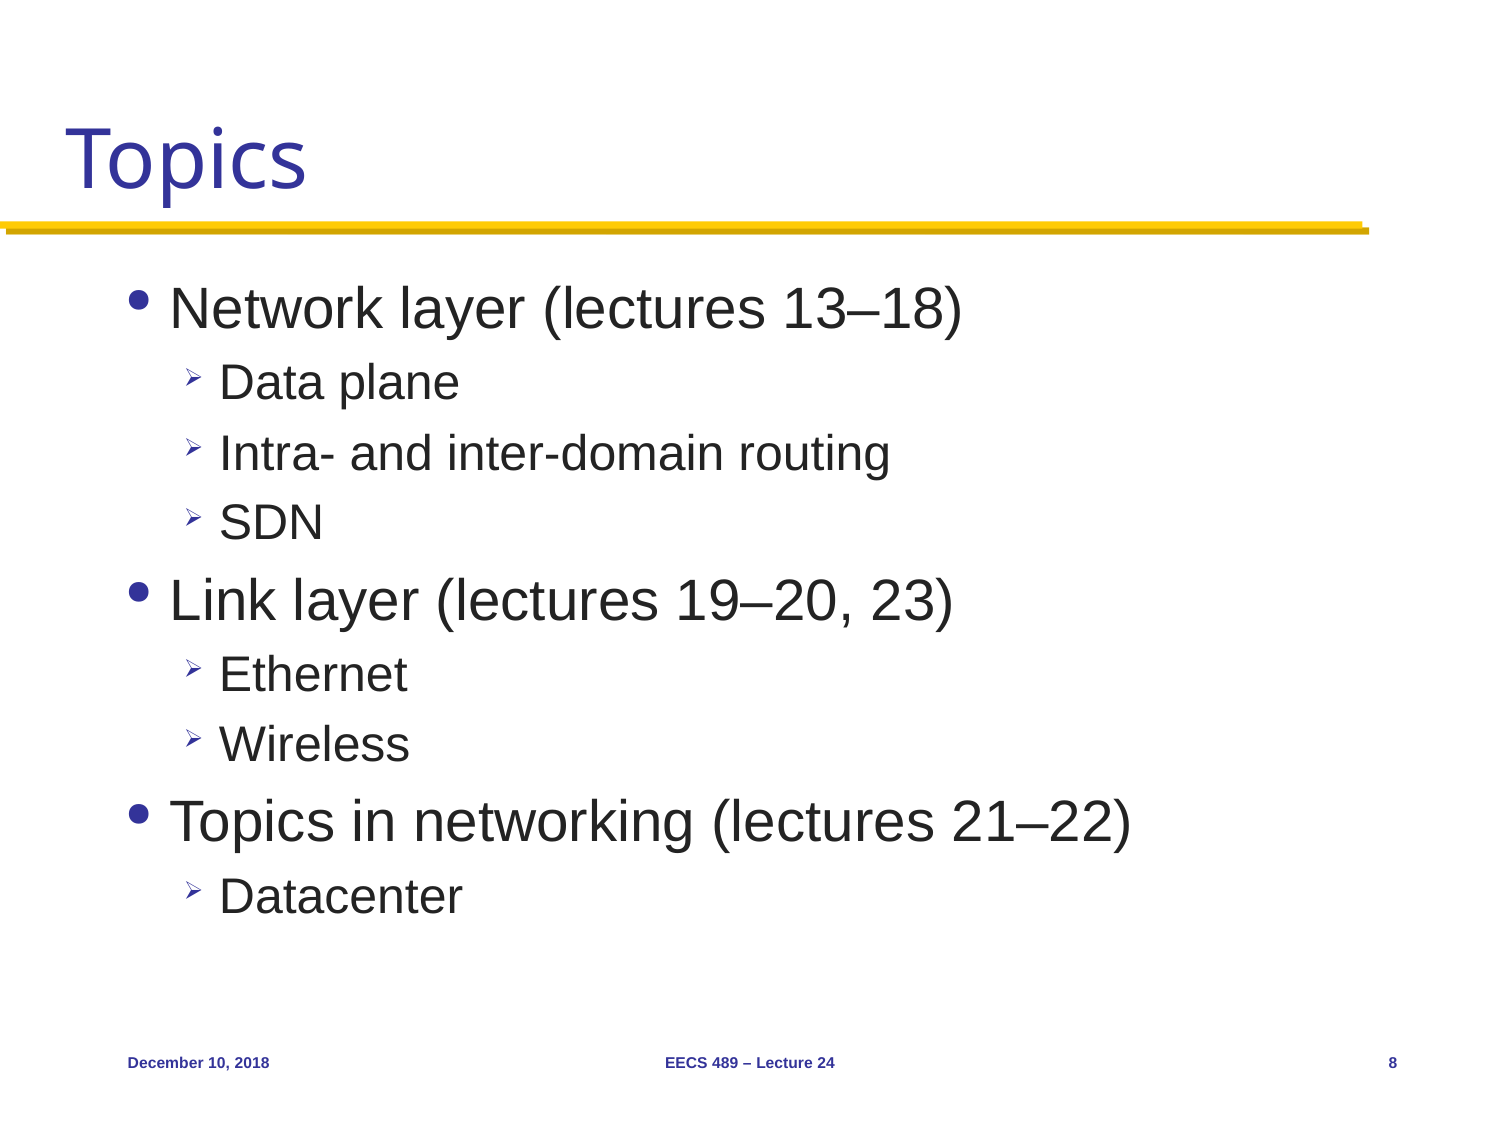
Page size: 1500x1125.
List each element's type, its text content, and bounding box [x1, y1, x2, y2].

list Network layer (lectures 13–18) Data plane Intra- and inter-domain routing SDN Link layer (lectures 19–20, 23) Ethernet Wireless Topics in networking (lectures 21–22) Datacenter [112, 262, 1413, 988]
footer EECS 489 – Lecture 24 [512, 1024, 988, 1101]
title Topics [49, 24, 1451, 213]
slide_number 8 [1312, 1024, 1413, 1101]
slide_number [112, 1024, 426, 1101]
